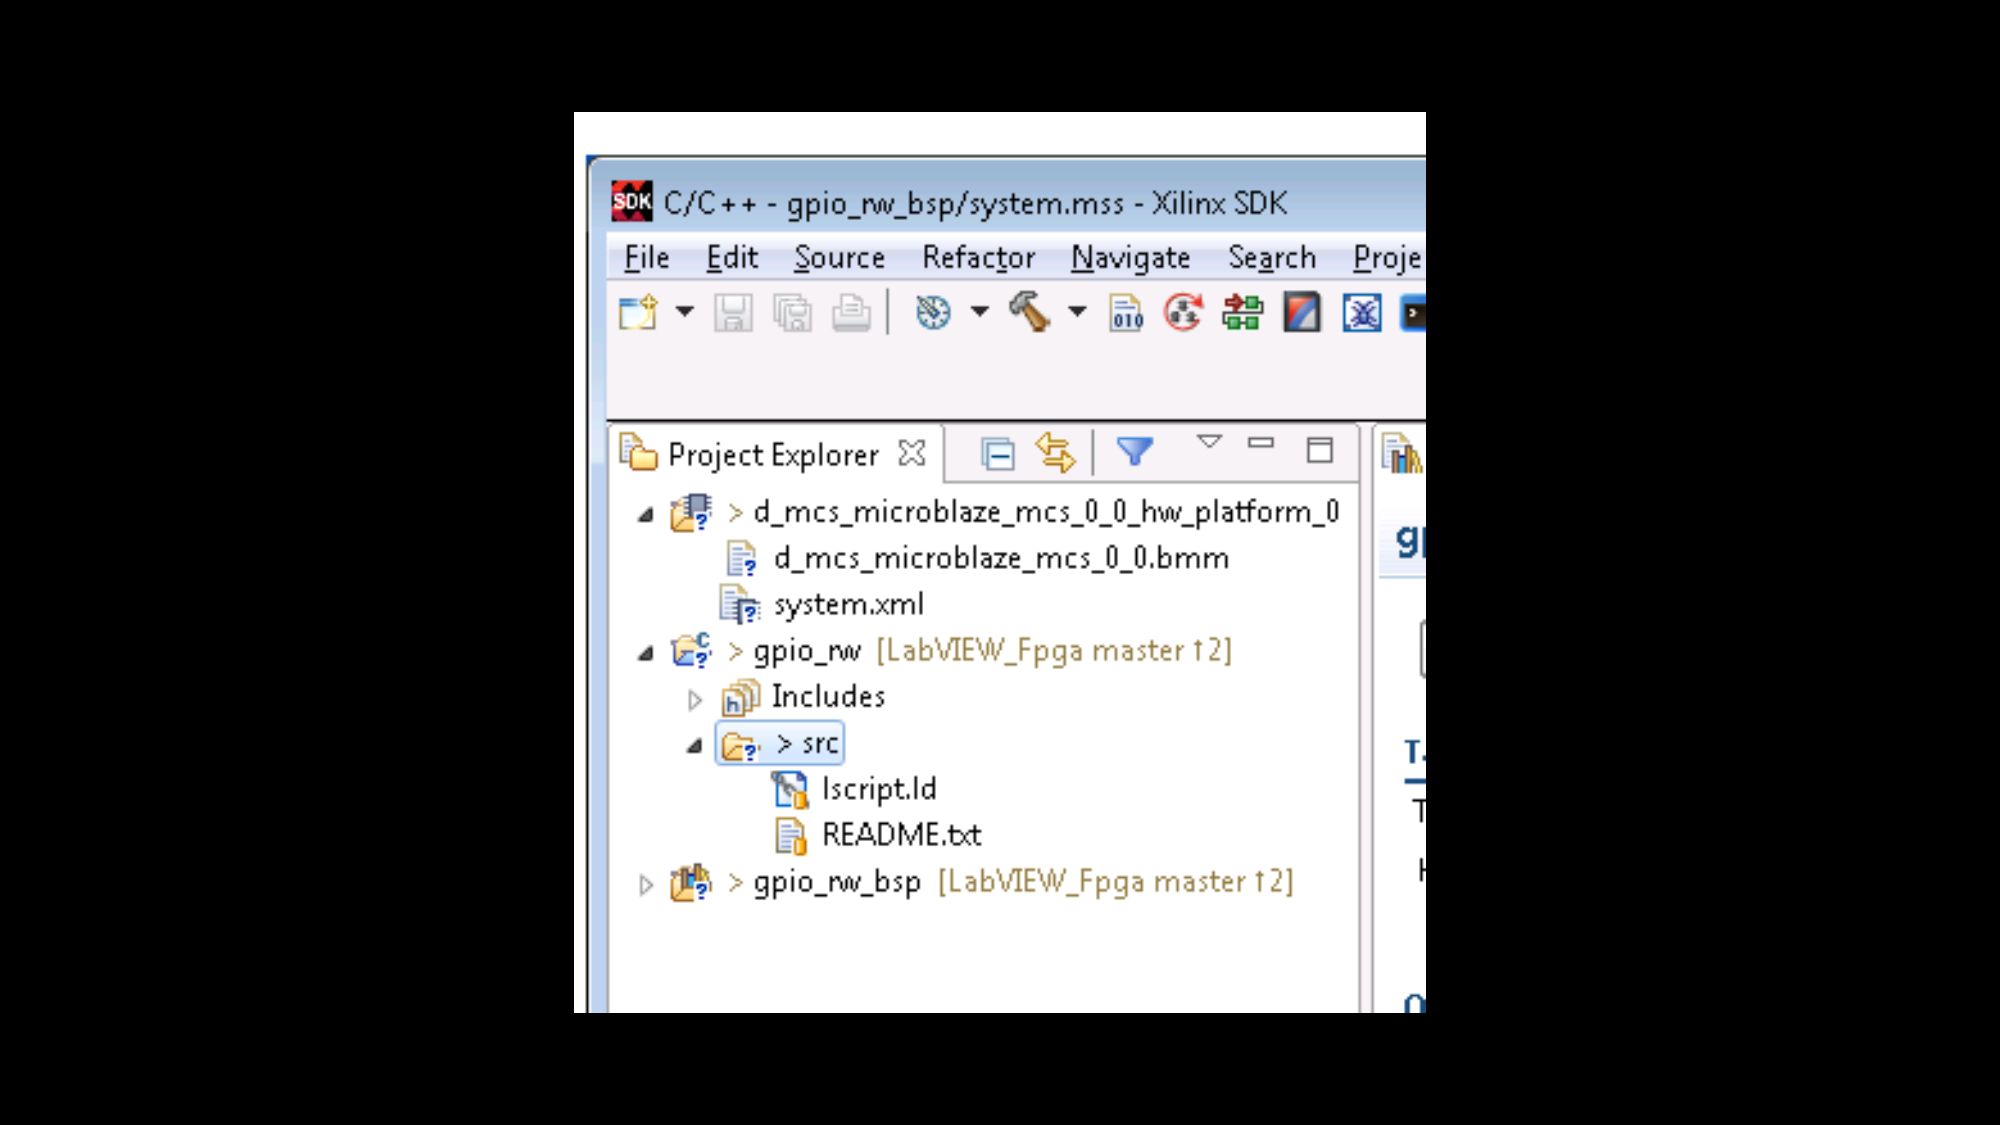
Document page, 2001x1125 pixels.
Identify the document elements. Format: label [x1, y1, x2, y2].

picture [574, 112, 1426, 1013]
